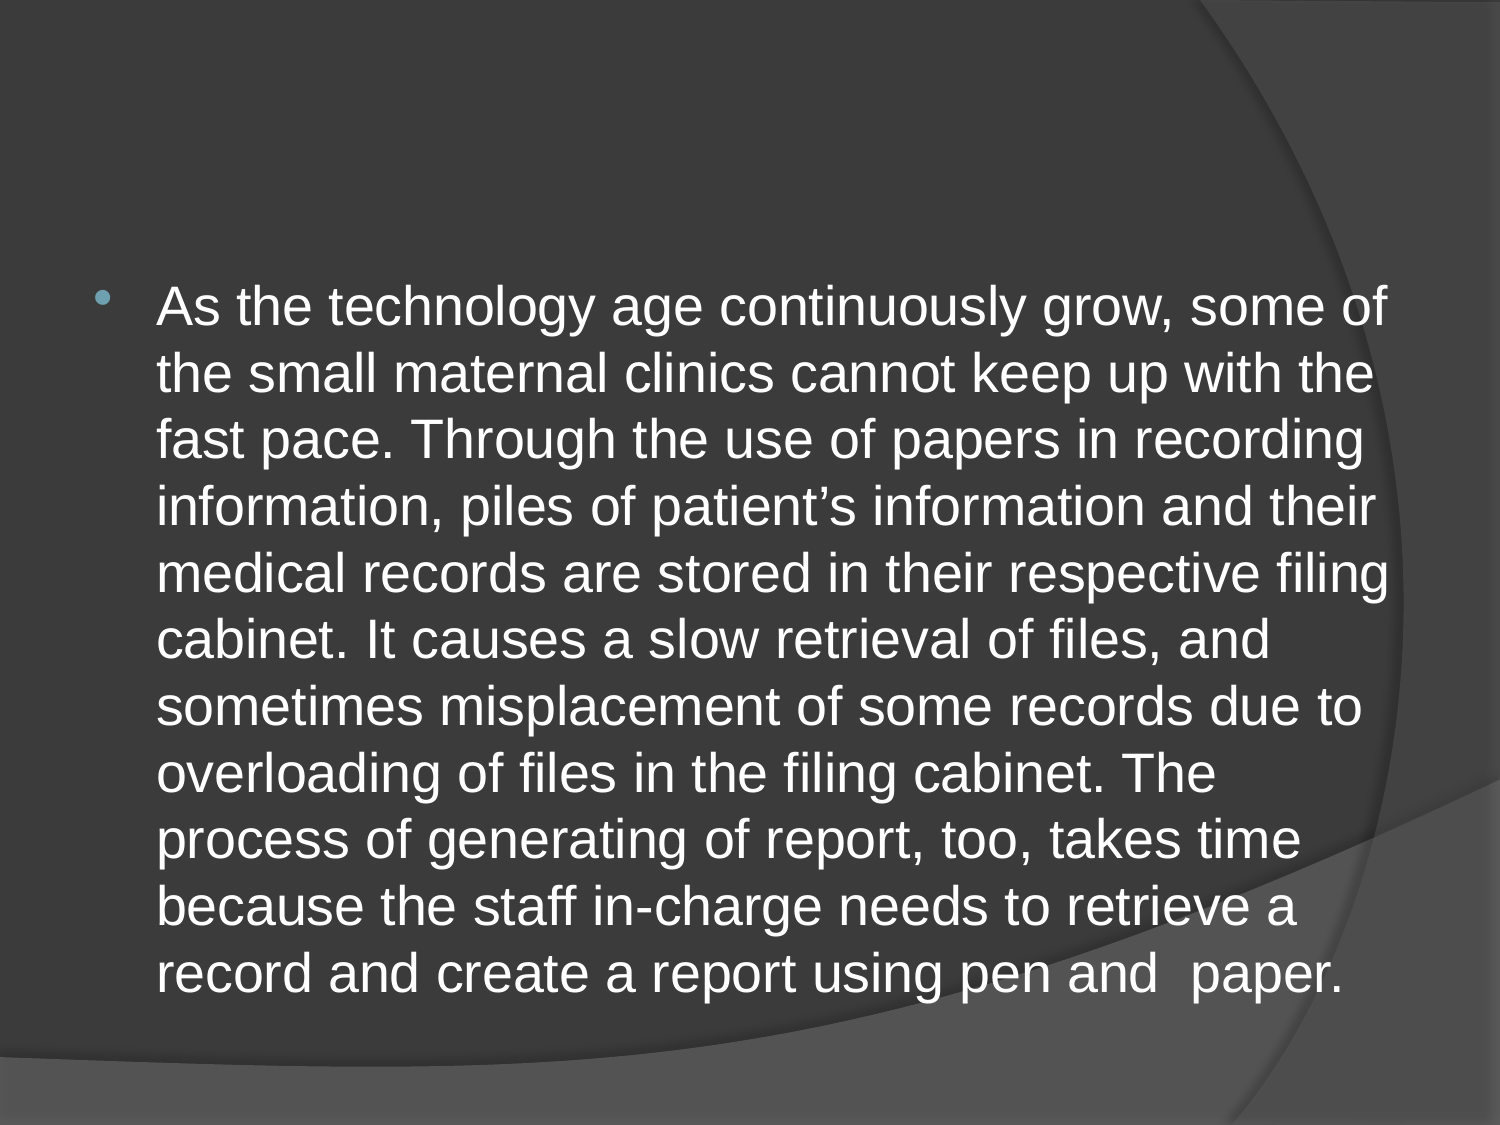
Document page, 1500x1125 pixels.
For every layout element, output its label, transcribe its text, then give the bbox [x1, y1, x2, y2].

list As the technology age continuously grow, some of the small maternal clinics cannot keep up with the fast pace. Through the use of papers in recording information, piles of patient’s information and their medical records are stored in their respective filing cabinet. It causes a slow retrieval of files, and sometimes misplacement of some records due to overloading of files in the filing cabinet. The process of generating of report, too, takes time because the staff in-charge needs to retrieve a record and create a report using pen and paper. [75, 262, 1425, 1063]
